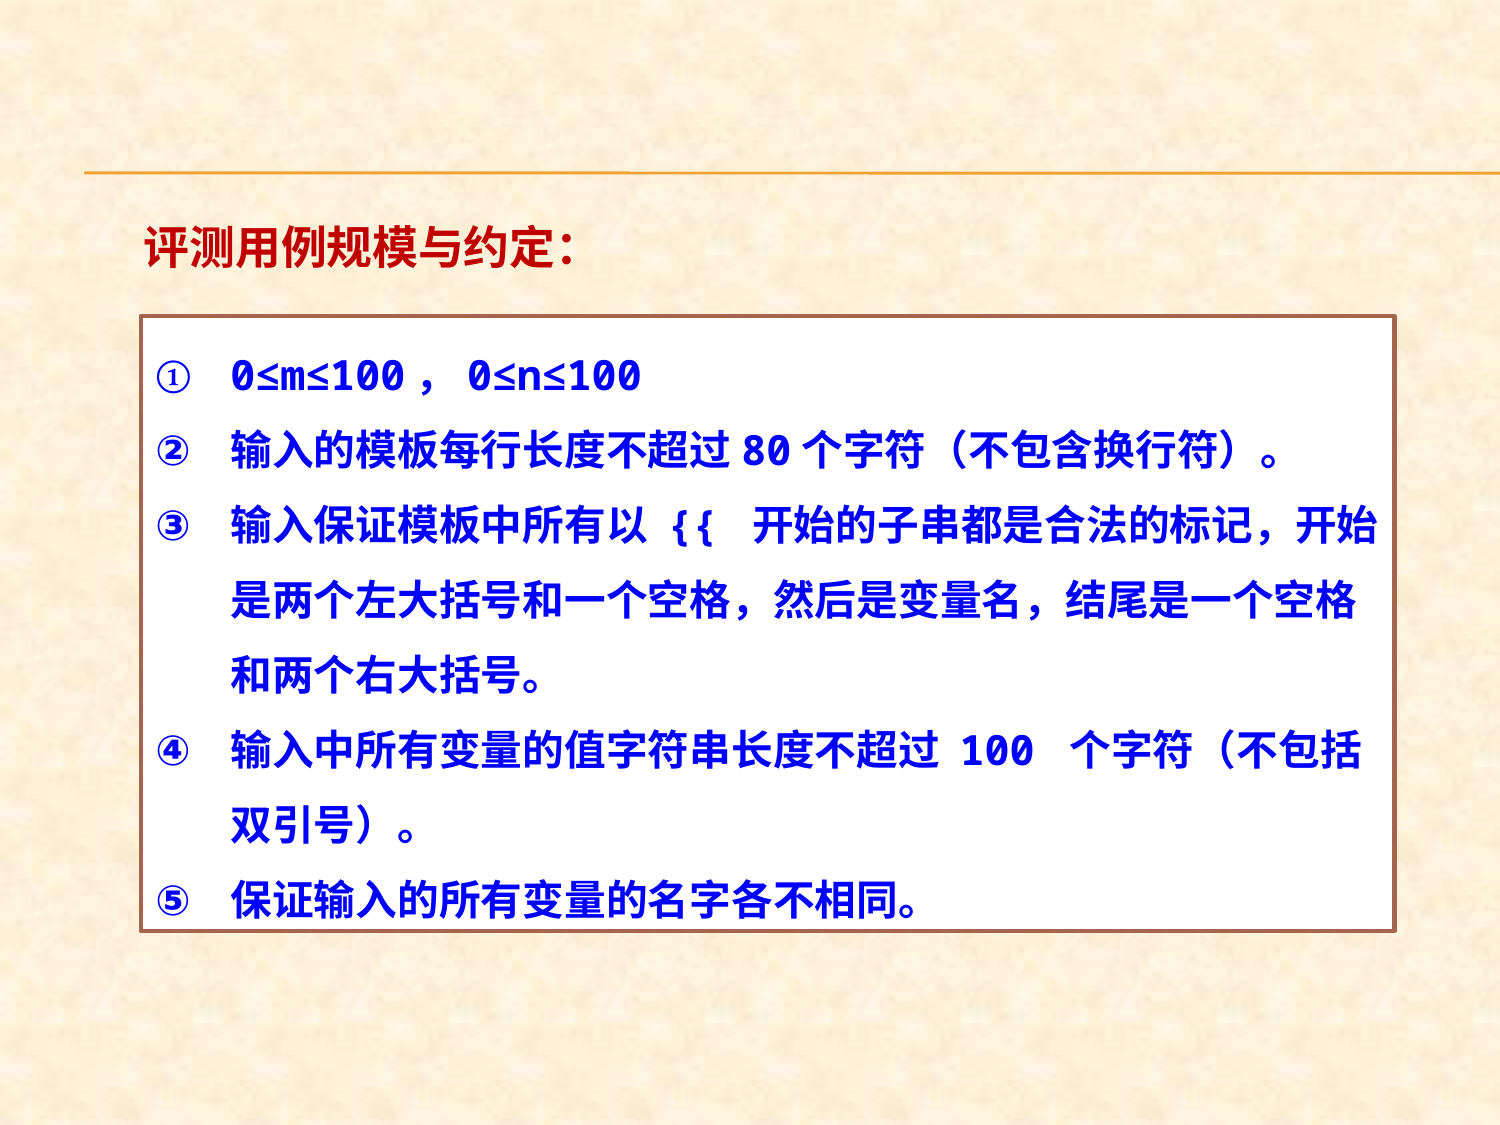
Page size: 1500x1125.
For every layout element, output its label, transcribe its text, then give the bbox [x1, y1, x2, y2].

text_box 评测用例规模与约定： [128, 210, 914, 281]
text_box 0≤m≤100，0≤n≤100 输入的模板每行长度不超过80个字符（不包含换行符）。 输入保证模板中所有以 {{ 开始的子串都是合法的标记，开始是两个左大括号和一个空格，然后是变量名，结尾是一个空格和两个右大括号。 输入中所有变量的值字符串长度不超过 100 个字符（不包括双引号）。 保证输入的所有变量的名字各不相同。 [139, 314, 1397, 933]
picture [0, 0, 1500, 1125]
